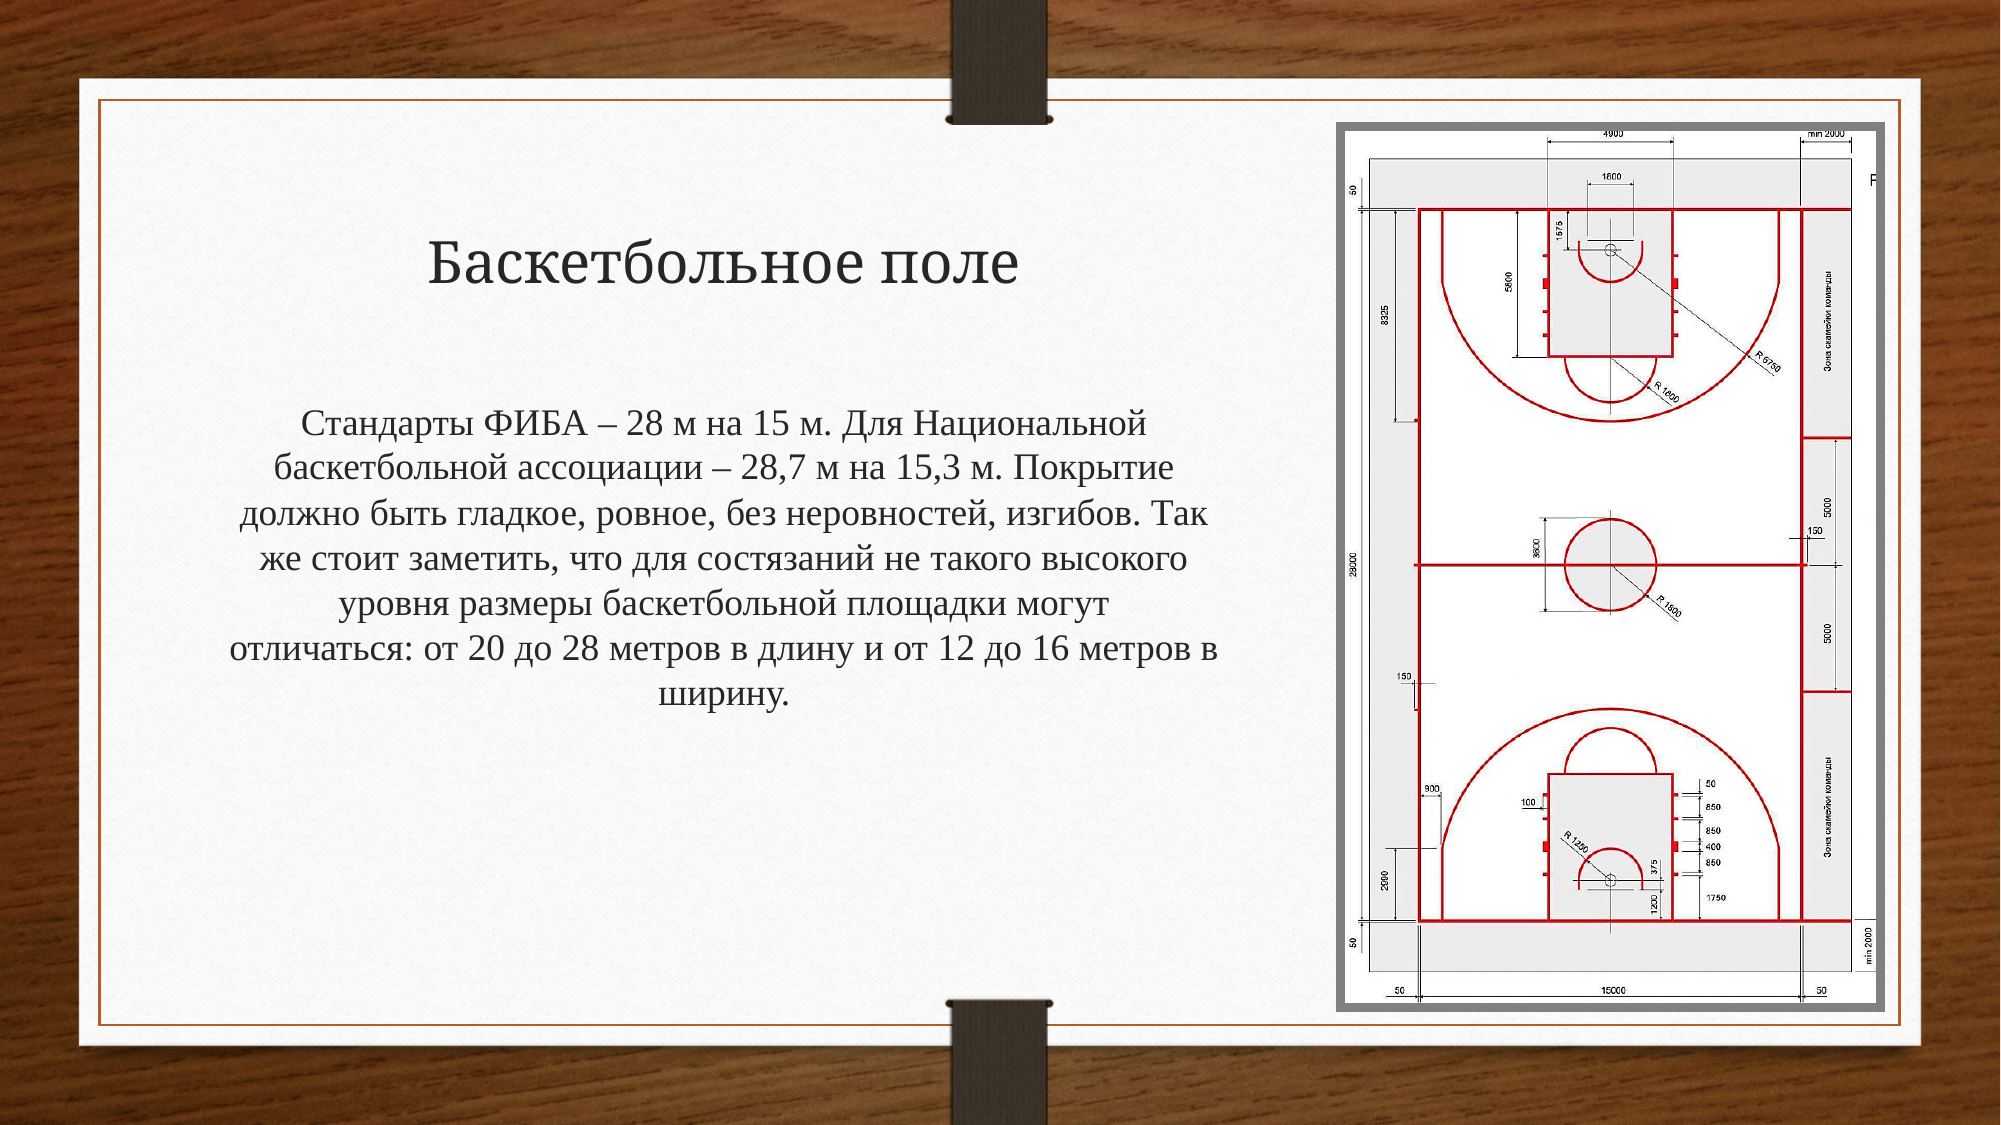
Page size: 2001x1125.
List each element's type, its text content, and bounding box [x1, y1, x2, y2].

list Стандарты ФИБА – 28 м на 15 м. Для Национальной баскетбольной ассоциации – 28,7 м на 15,3 м. Покрытие должно быть гладкое, ровное, без неровностей, изгибов. Так же стоит заметить, что для состязаний не такого высокого уровня размеры баскетбольной площадки могут отличаться: от 20 до 28 метров в длину и от 12 до 16 метров в ширину. [212, 389, 1237, 834]
picture [101, 0, 2001, 1125]
picture [0, 0, 948, 1125]
title Баскетбольное поле [212, 170, 1237, 303]
